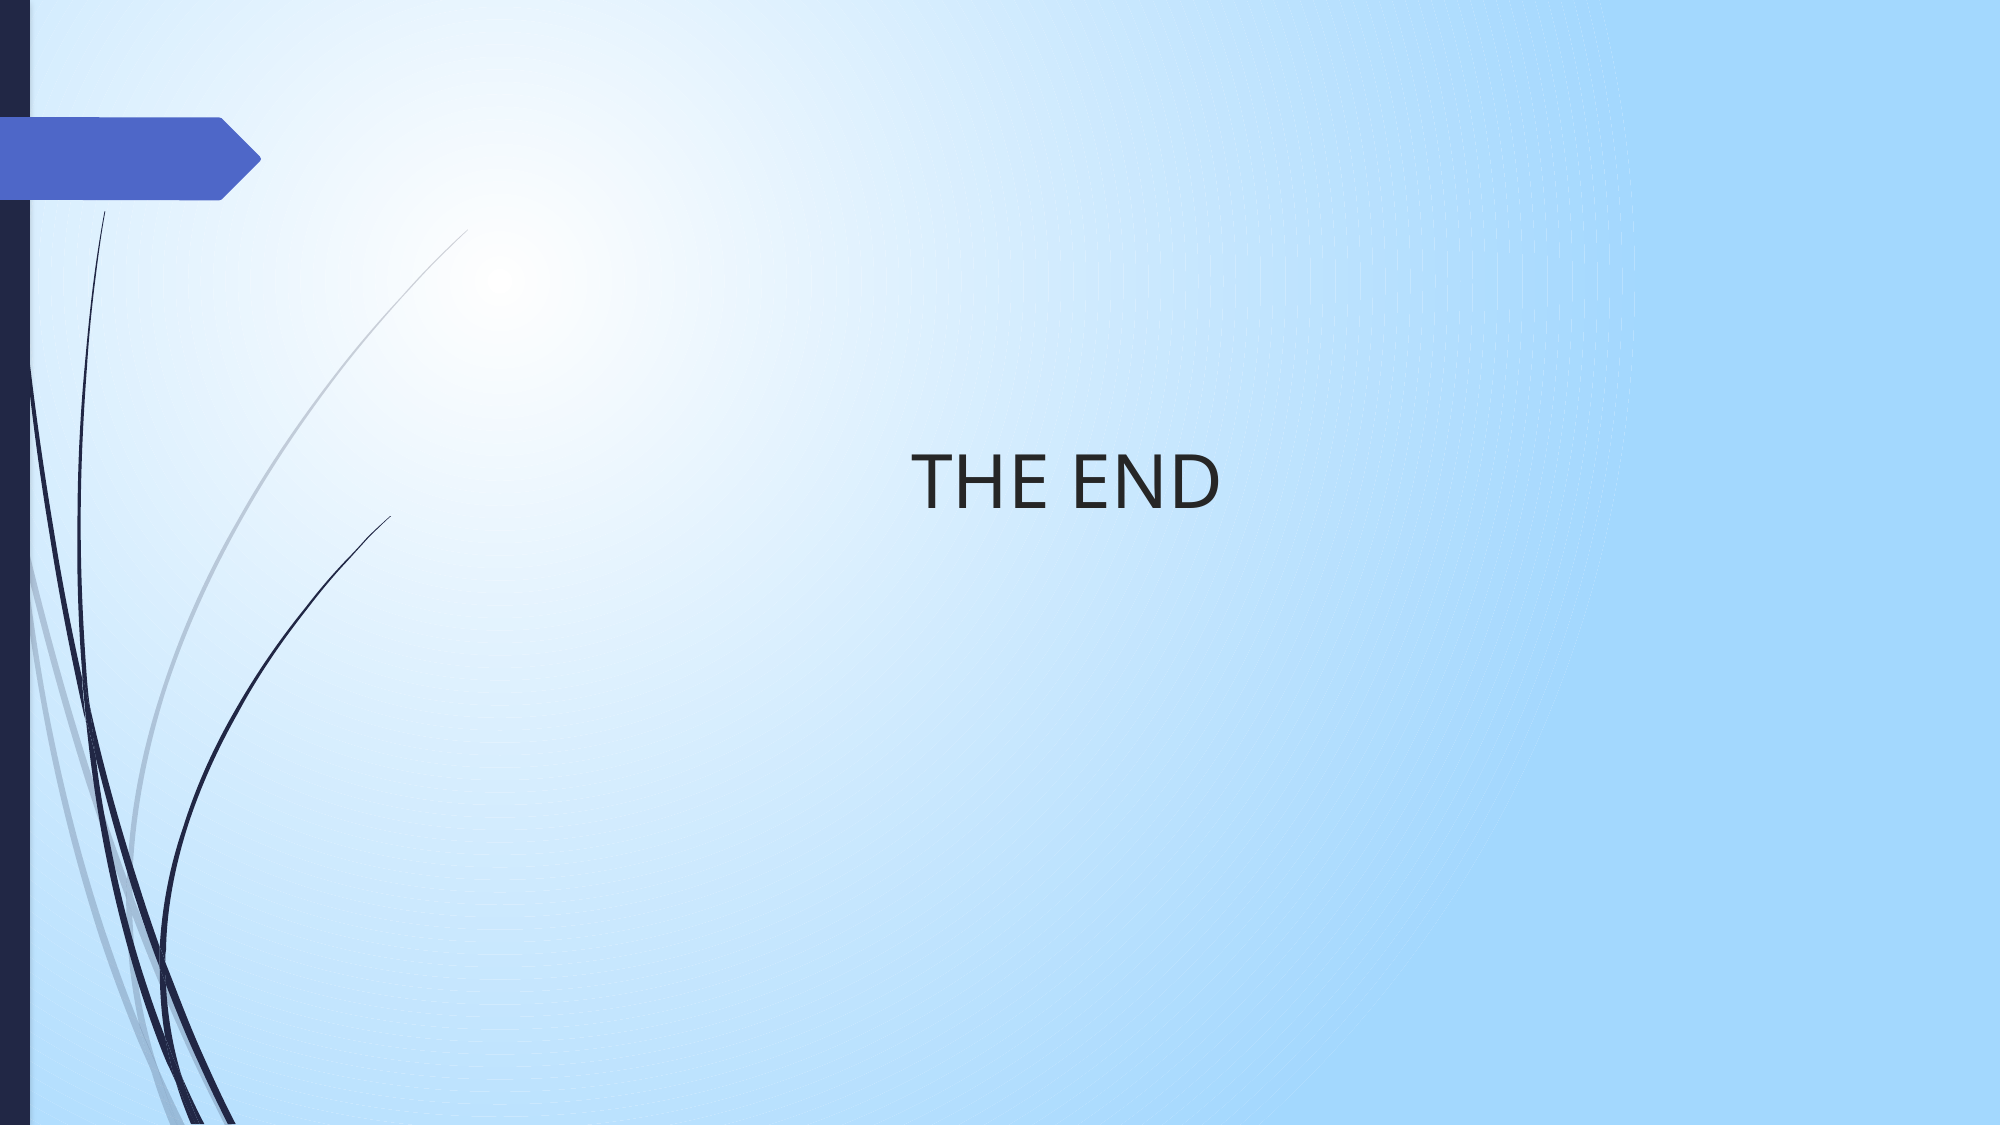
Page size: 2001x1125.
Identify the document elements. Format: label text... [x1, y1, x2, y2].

title THE END [336, 425, 1799, 636]
